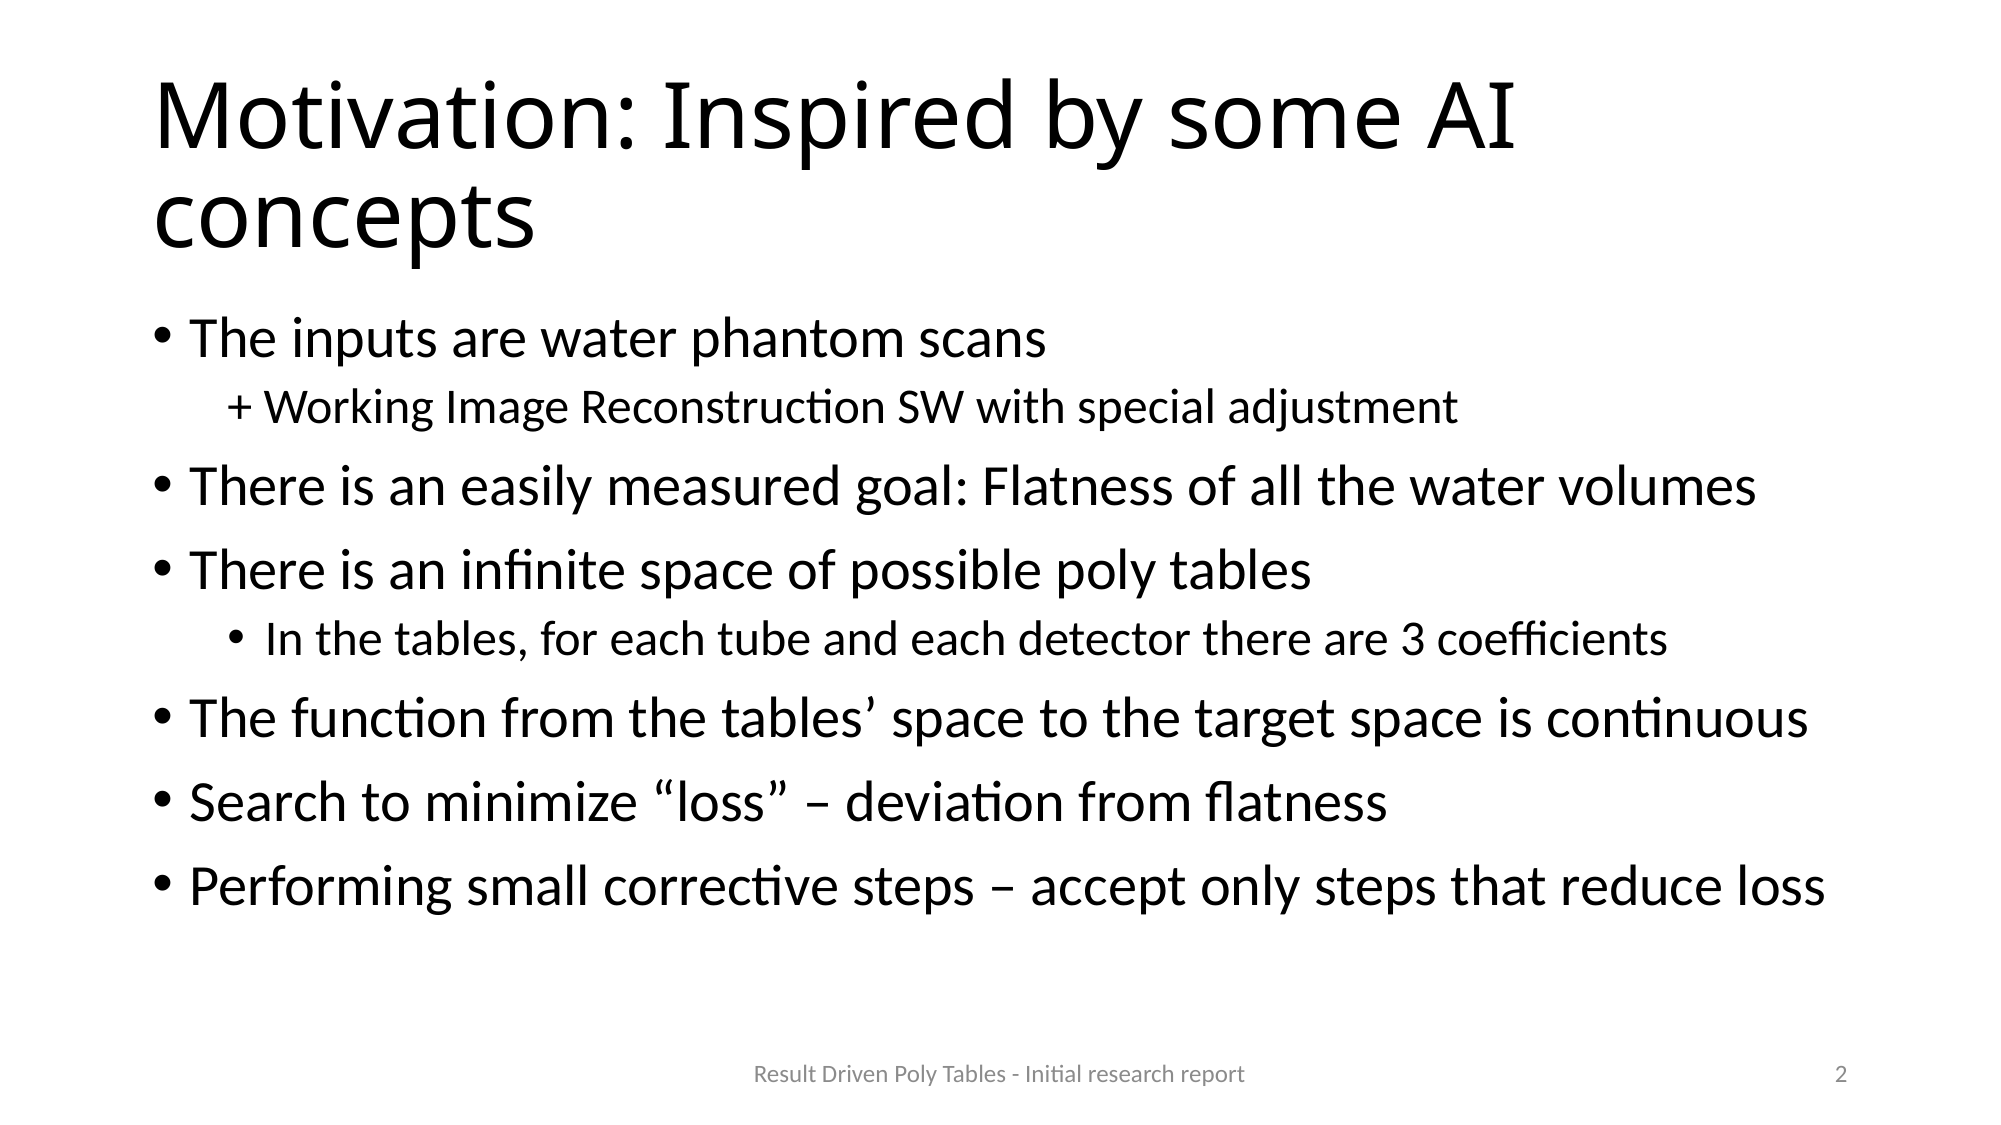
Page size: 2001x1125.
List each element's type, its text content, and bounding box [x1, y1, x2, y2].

footer Result Driven Poly Tables - Initial research report [662, 1042, 1338, 1103]
title Motivation: Inspired by some AI concepts [137, 59, 1863, 278]
list The inputs are water phantom scans + Working Image Reconstruction SW with special adjustment There is an easily measured goal: Flatness of all the water volumes There is an infinite space of possible poly tables In the tables, for each tube and each detector there are 3 coefficients The function from the tables’ space to the target space is continuous Search to minimize “loss” – deviation from flatness Performing small corrective steps – accept only steps that reduce loss [137, 299, 1863, 1014]
slide_number 2 [1412, 1042, 1863, 1103]
